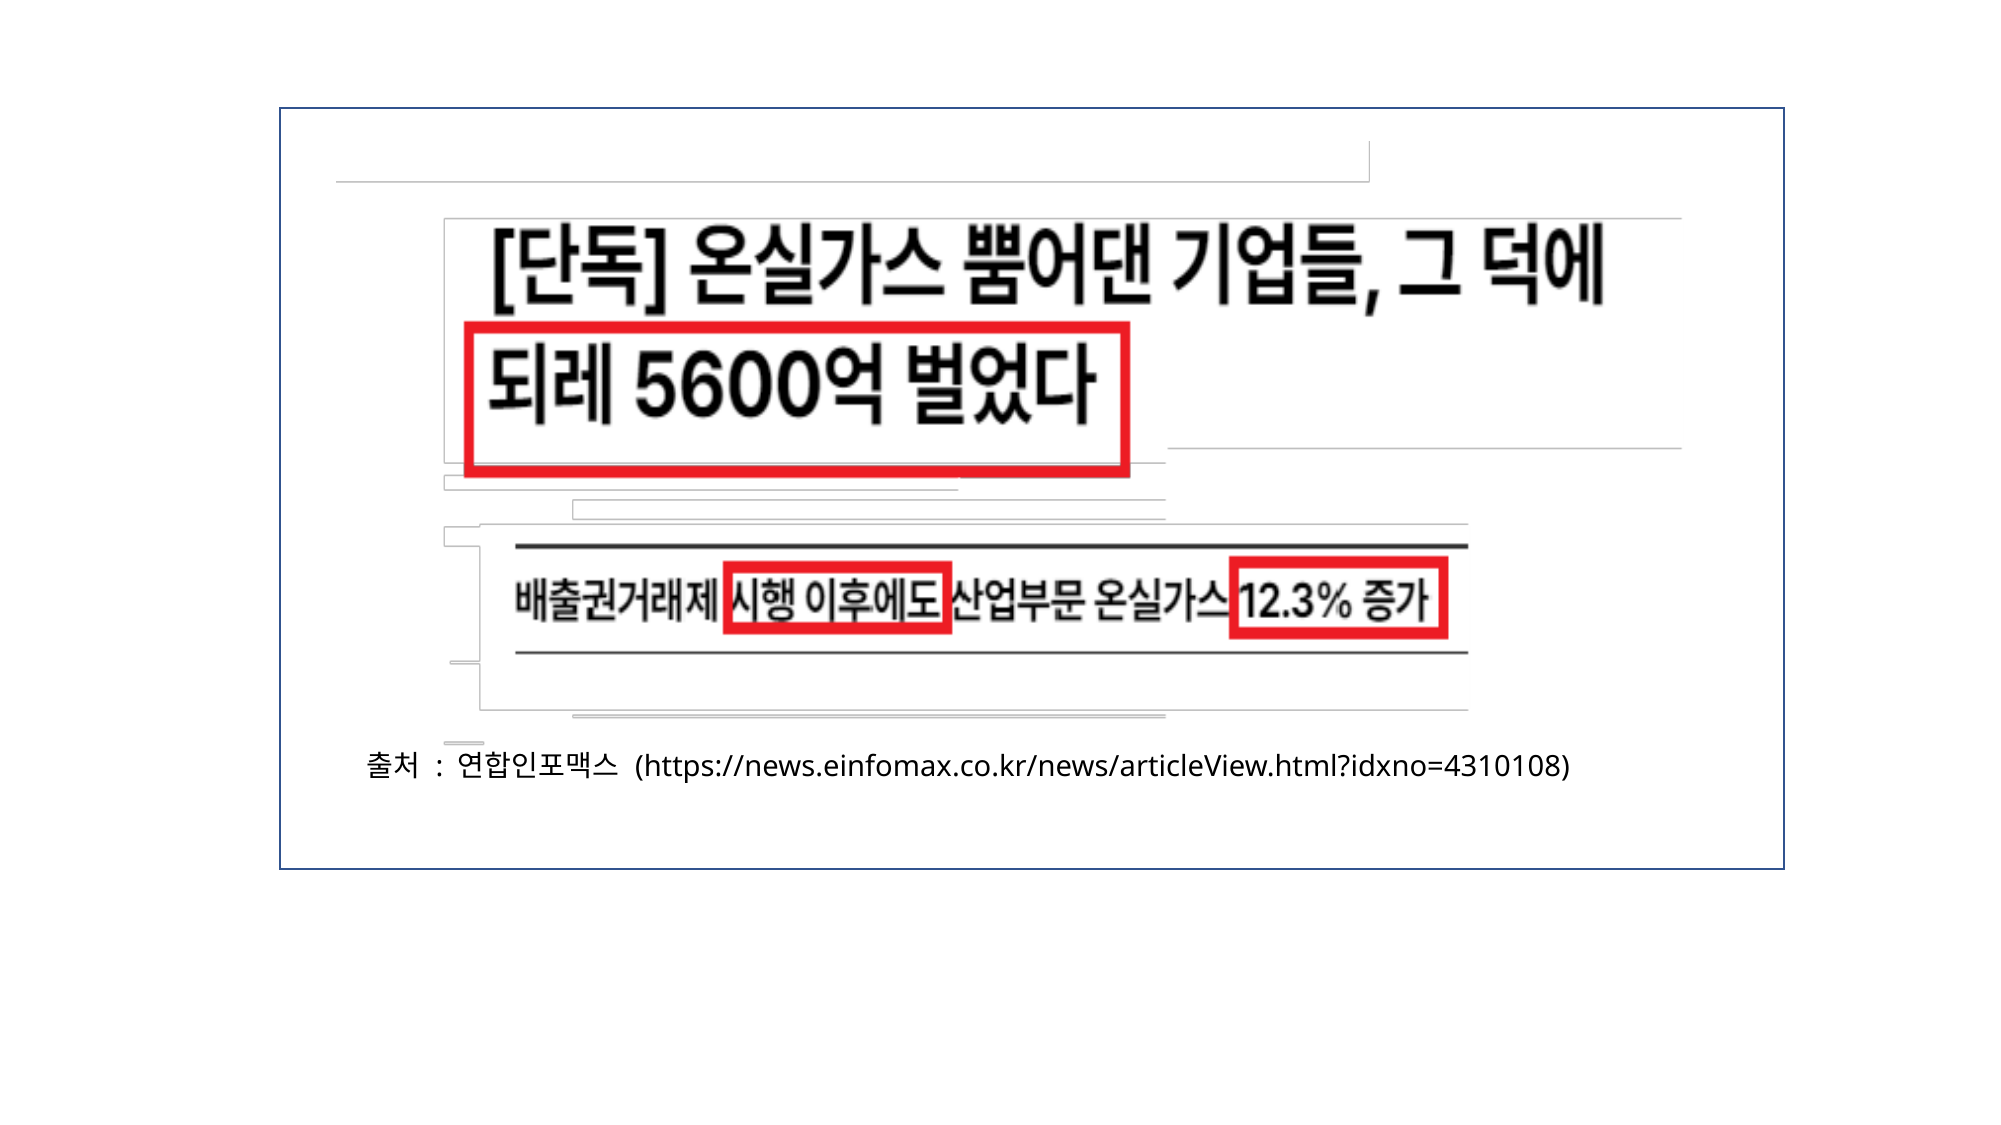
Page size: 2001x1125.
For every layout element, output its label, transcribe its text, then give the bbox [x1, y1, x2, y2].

text_box 출처 : 연합인포맥스 (https://news.einfomax.co.kr/news/articleView.html?idxno=4310108) [351, 739, 2000, 790]
picture [335, 140, 1785, 777]
text_box [279, 107, 1785, 870]
